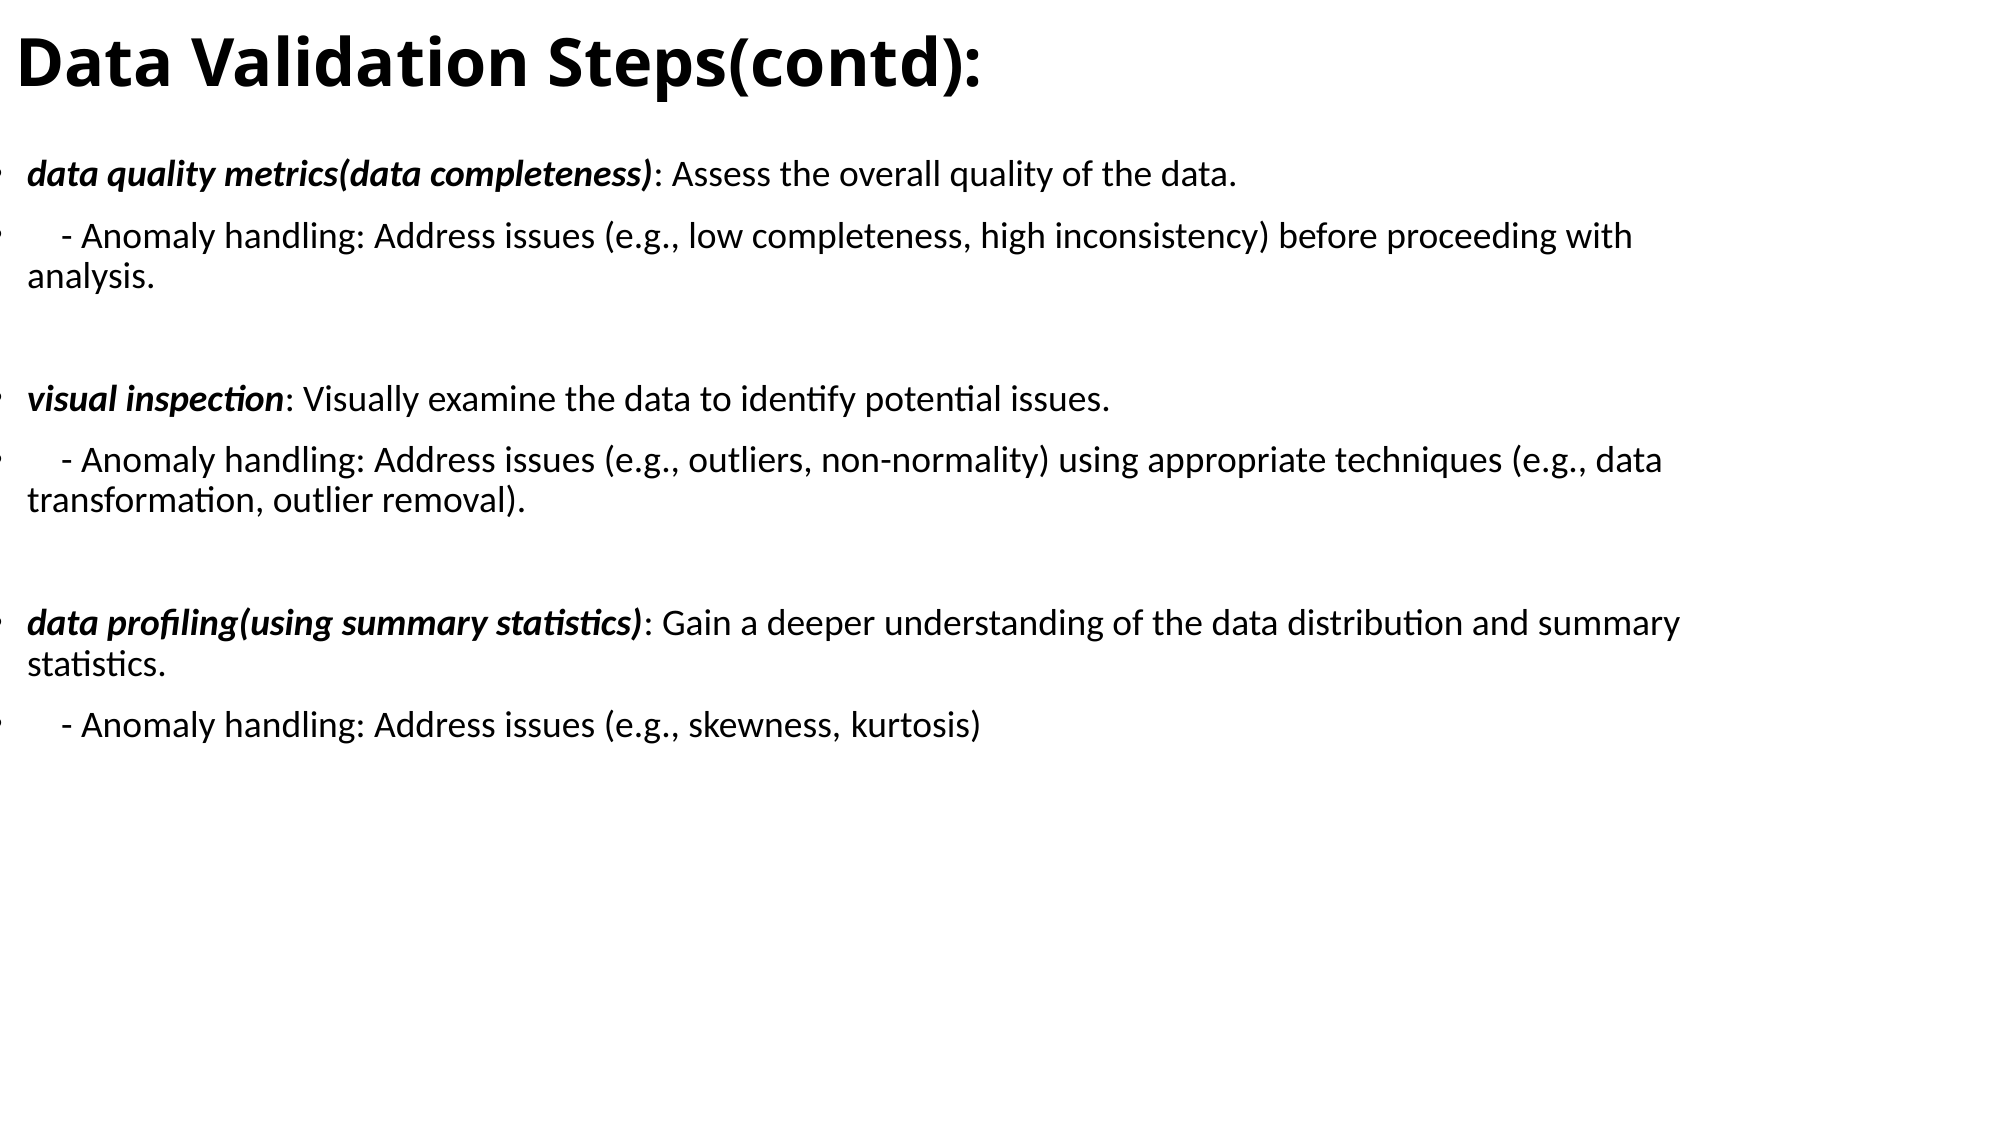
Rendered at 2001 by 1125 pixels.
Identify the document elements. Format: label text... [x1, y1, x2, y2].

list data quality metrics(data completeness): Assess the overall quality of the data. - Anomaly handling: Address issues (e.g., low completeness, high inconsistency) before proceeding with analysis. visual inspection: Visually examine the data to identify potential issues. - Anomaly handling: Address issues (e.g., outliers, non-normality) using appropriate techniques (e.g., data transformation, outlier removal). data profiling(using summary statistics): Gain a deeper understanding of the data distribution and summary statistics. - Anomaly handling: Address issues (e.g., skewness, kurtosis) [0, 146, 1778, 898]
title Data Validation Steps(contd): [0, 0, 1328, 146]
